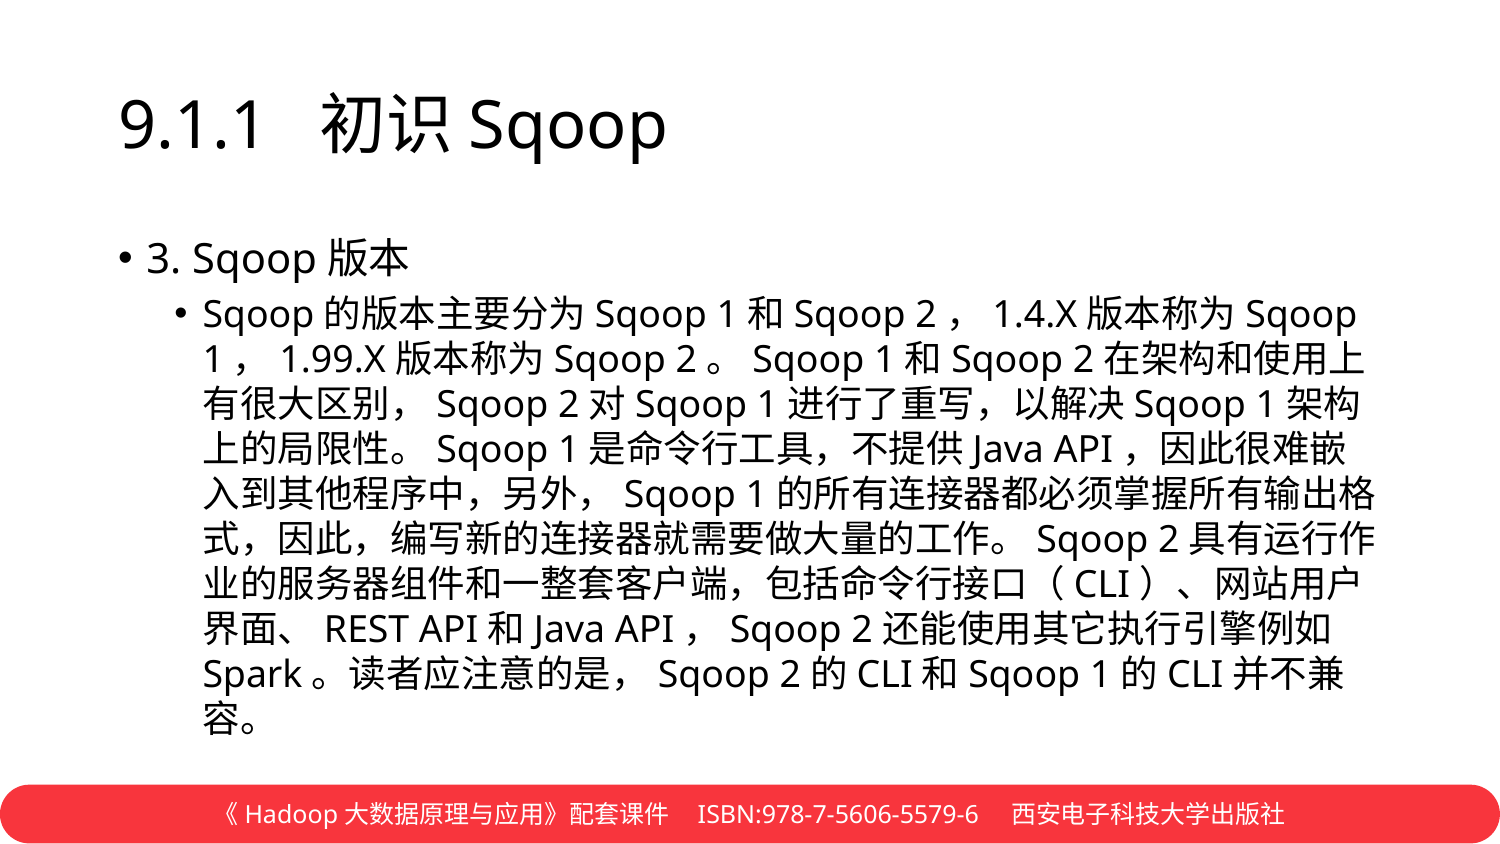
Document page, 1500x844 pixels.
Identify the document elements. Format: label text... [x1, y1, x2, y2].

title 9.1.1 初识Sqoop [103, 44, 1397, 208]
list 3. Sqoop版本 Sqoop的版本主要分为Sqoop 1和Sqoop 2，1.4.X版本称为Sqoop 1，1.99.X版本称为Sqoop 2。Sqoop 1和Sqoop 2在架构和使用上有很大区别，Sqoop 2对Sqoop 1进行了重写，以解决Sqoop 1架构上的局限性。Sqoop 1是命令行工具，不提供Java API，因此很难嵌入到其他程序中，另外，Sqoop 1的所有连接器都必须掌握所有输出格式，因此，编写新的连接器就需要做大量的工作。Sqoop 2具有运行作业的服务器组件和一整套客户端，包括命令行接口（CLI）、网站用户界面、REST API和Java API，Sqoop 2还能使用其它执行引擎例如Spark。读者应注意的是，Sqoop 2的CLI和Sqoop 1的CLI并不兼容。 [103, 224, 1397, 760]
